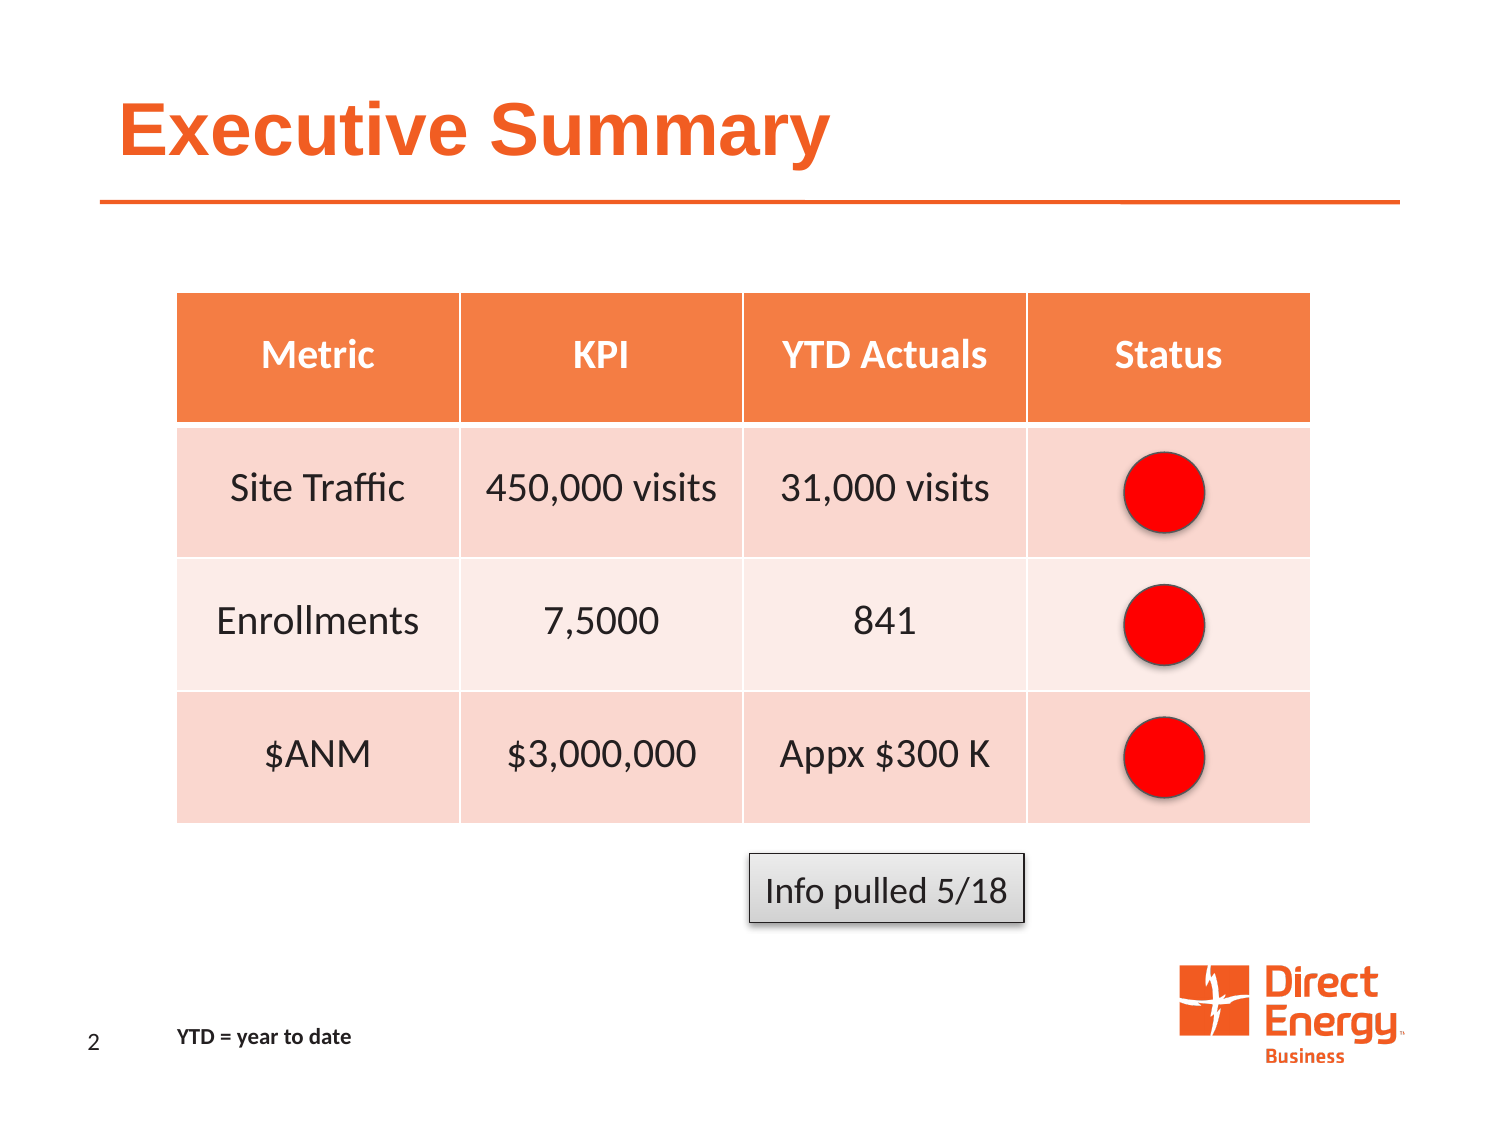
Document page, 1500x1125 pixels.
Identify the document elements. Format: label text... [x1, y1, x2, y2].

table_cell $3,000,000 [461, 692, 742, 823]
table_cell 31,000 visits [744, 428, 1026, 557]
text_box [1123, 451, 1206, 534]
table_cell Site Traffic [177, 428, 459, 557]
list Executive Summary [104, 68, 1405, 179]
text_box YTD = year to date [162, 1013, 1326, 1056]
table_cell [1028, 428, 1310, 557]
table_cell Enrollments [177, 559, 459, 690]
table_header YTD Actuals [744, 293, 1026, 422]
text_box [1123, 716, 1206, 799]
table_cell $ANM [177, 692, 459, 823]
table_header KPI [461, 293, 742, 422]
text_box [1123, 583, 1206, 667]
table_cell Appx $300 K [744, 692, 1026, 823]
table_header Status [1028, 293, 1310, 422]
table_cell 841 [744, 559, 1026, 690]
text_box Info pulled 5/18 [749, 853, 1025, 923]
table_cell [1028, 692, 1310, 823]
table_cell 7,5000 [461, 559, 742, 690]
table_cell 450,000 visits [461, 428, 742, 557]
table_cell [1028, 559, 1310, 690]
table_header Metric [177, 293, 459, 422]
